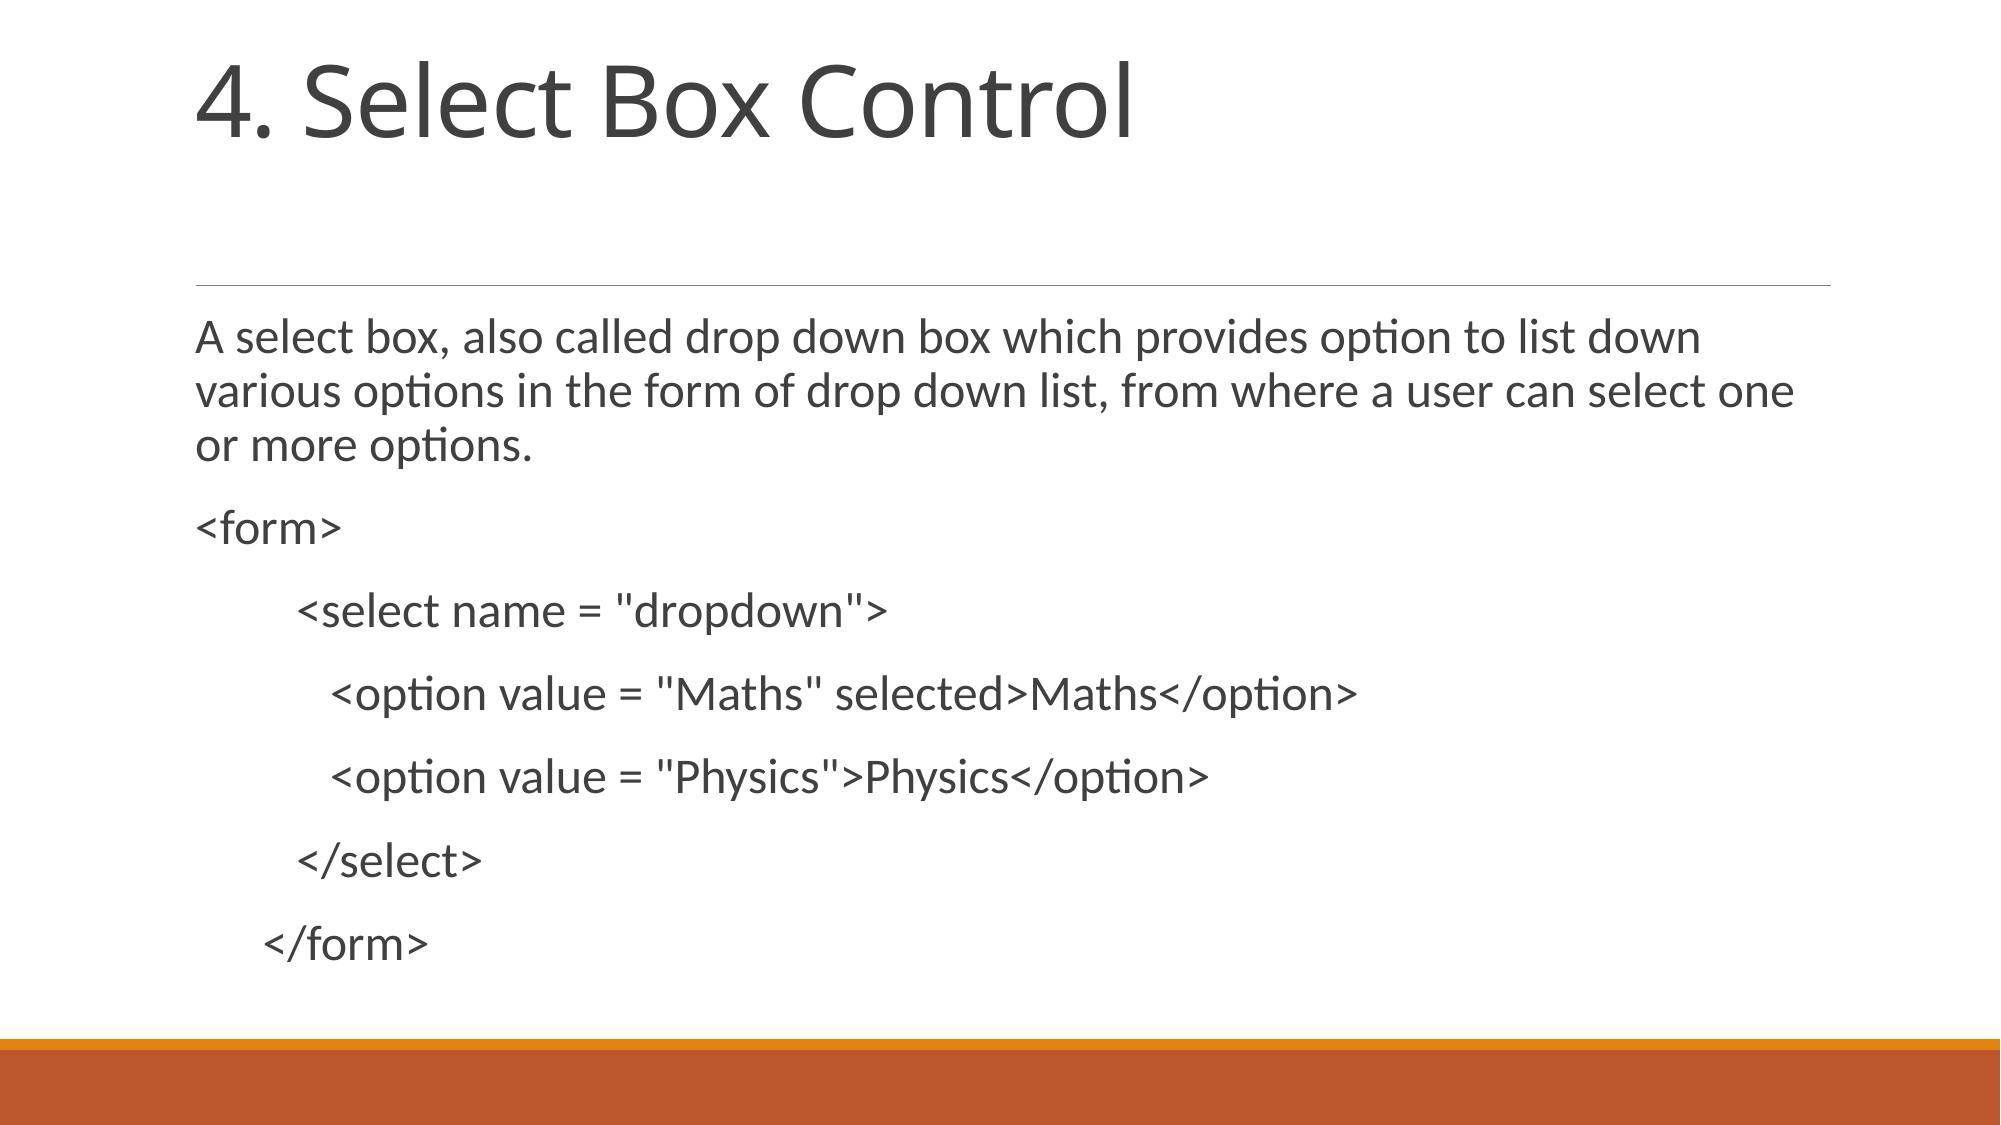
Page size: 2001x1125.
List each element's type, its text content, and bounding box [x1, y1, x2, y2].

title 4. Select Box Control [180, 47, 1830, 285]
list A select box, also called drop down box which provides option to list down various options in the form of drop down list, from where a user can select one or more options. <form> <select name = "dropdown"> <option value = "Maths" selected>Maths</option> <option value = "Physics">Physics</option> </select> </form> [180, 302, 1830, 963]
